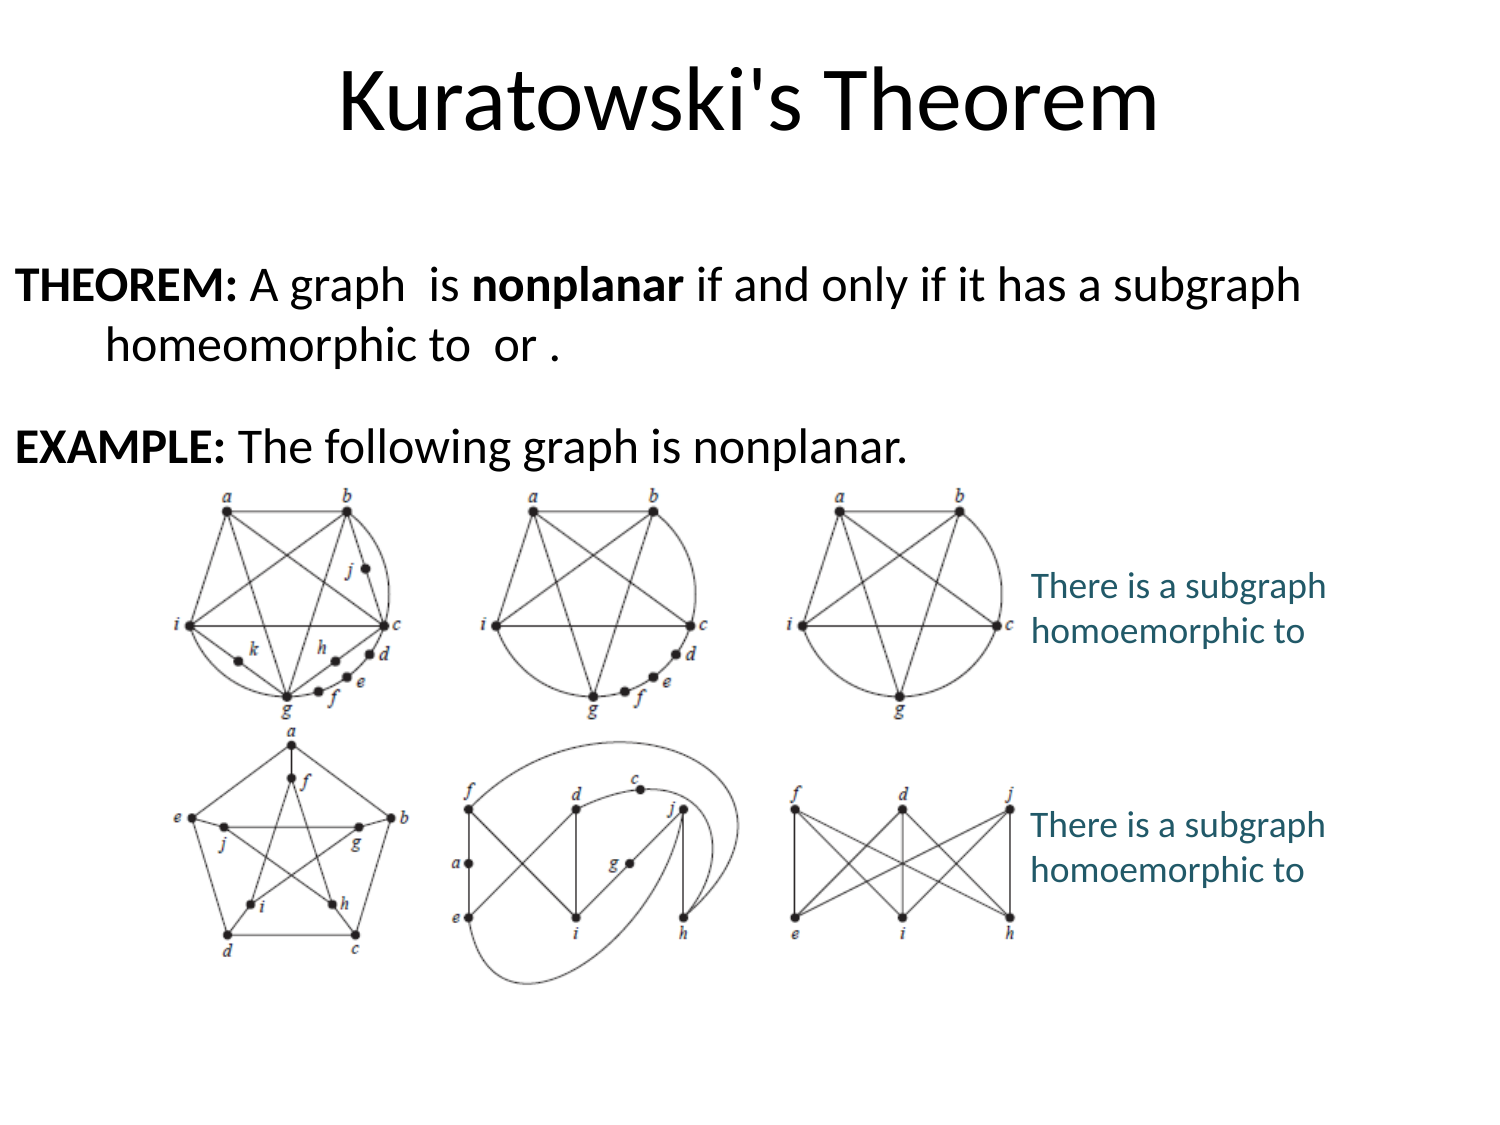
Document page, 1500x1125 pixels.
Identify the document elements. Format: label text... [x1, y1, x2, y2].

title Kuratowski's Theorem [0, 0, 1500, 188]
picture [162, 482, 1028, 990]
text_box EXAMPLE: The following graph is nonplanar. [0, 405, 1500, 481]
